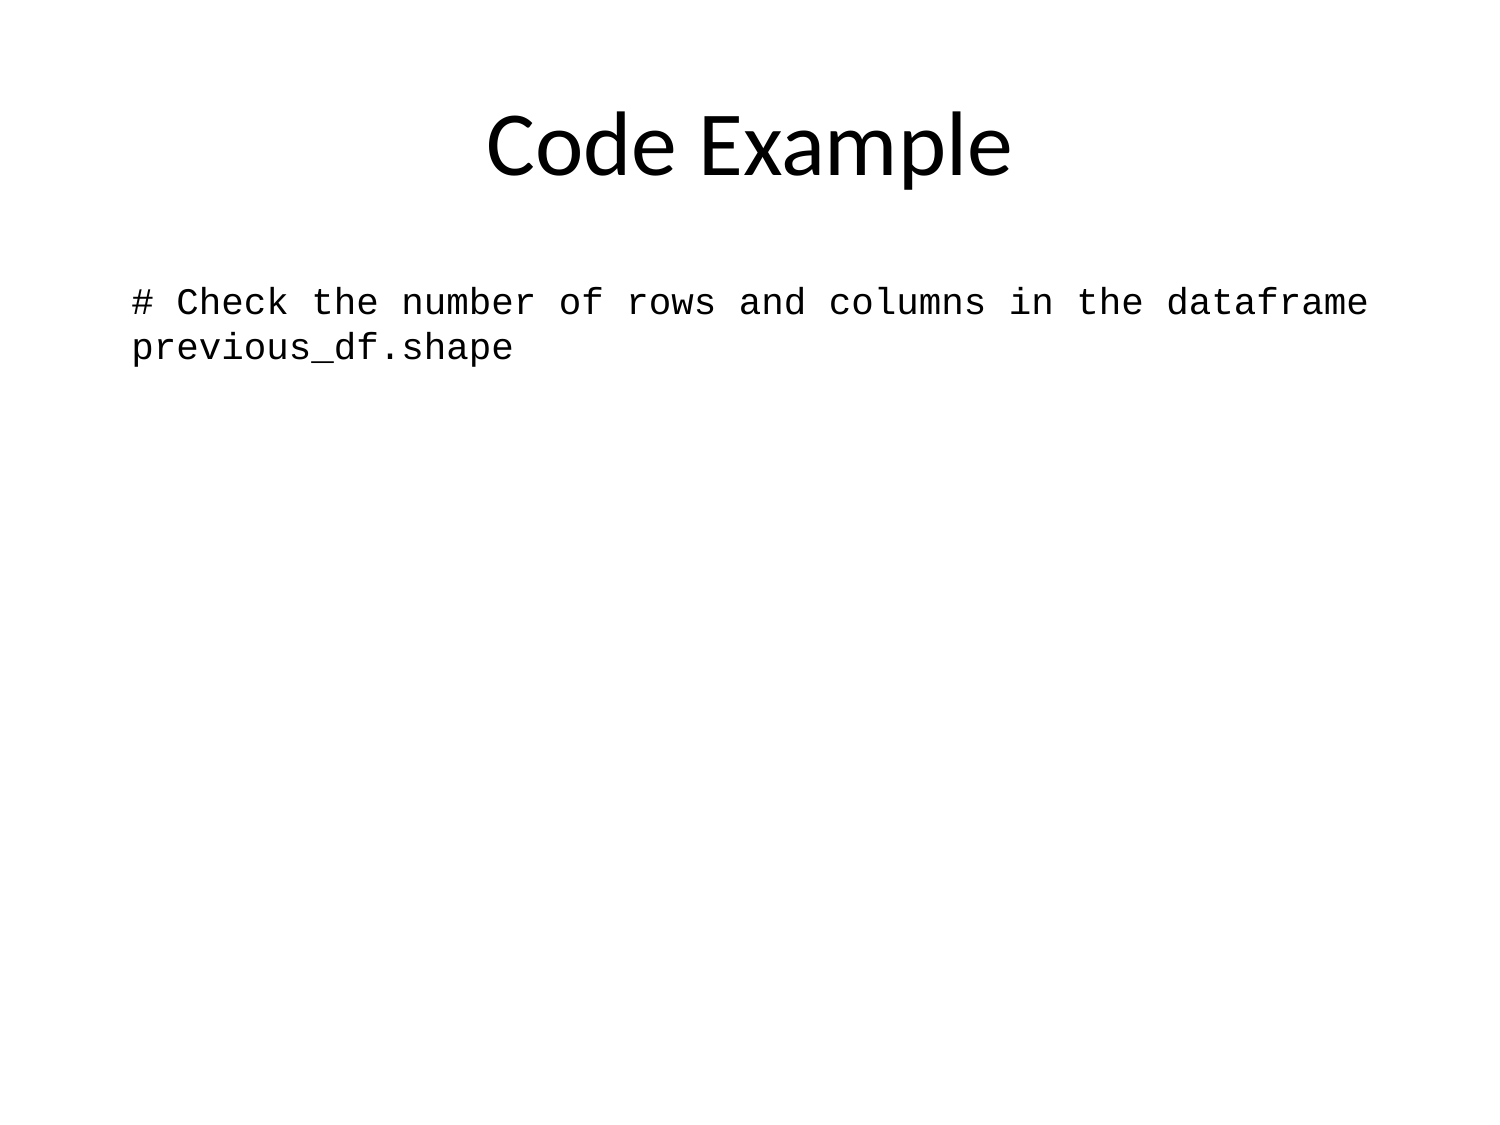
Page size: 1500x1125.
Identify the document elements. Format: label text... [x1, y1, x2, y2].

title Code Example [75, 45, 1425, 233]
text_box # Check the number of rows and columns in the dataframe previous_df.shape [116, 224, 1384, 375]
